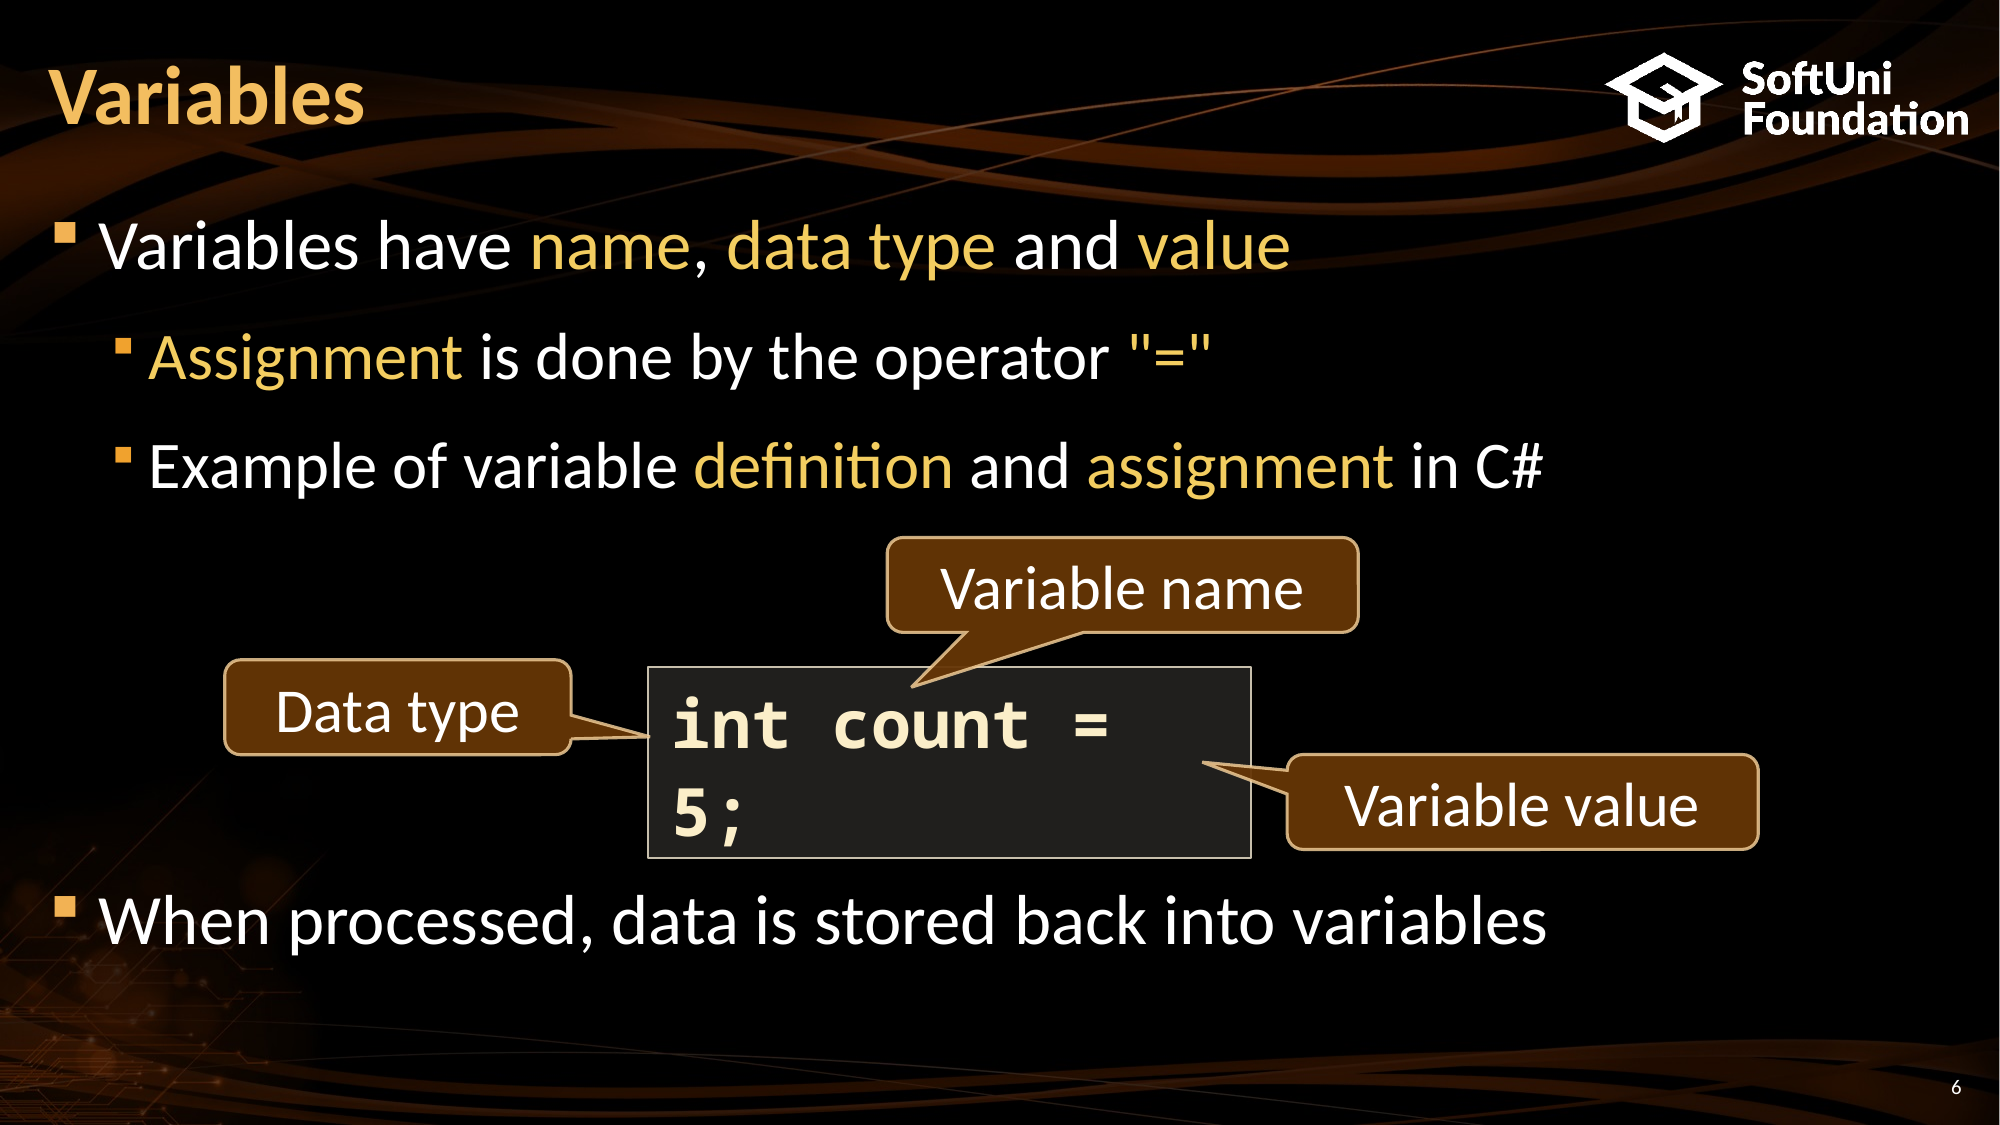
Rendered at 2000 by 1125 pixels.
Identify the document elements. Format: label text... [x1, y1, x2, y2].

picture [0, 0, 2000, 1125]
text_box Data type [223, 658, 651, 756]
list Variables have name, data type and value Assignment is done by the operator "=" Example of variable definition and assignment in C# When processed, data is stored back into variables [31, 188, 1968, 1103]
text_box Variable name [886, 536, 1360, 689]
text_box Variable value [1201, 753, 1760, 851]
title Variables [30, 6, 1602, 189]
text_box int count = 5; [647, 666, 1251, 858]
